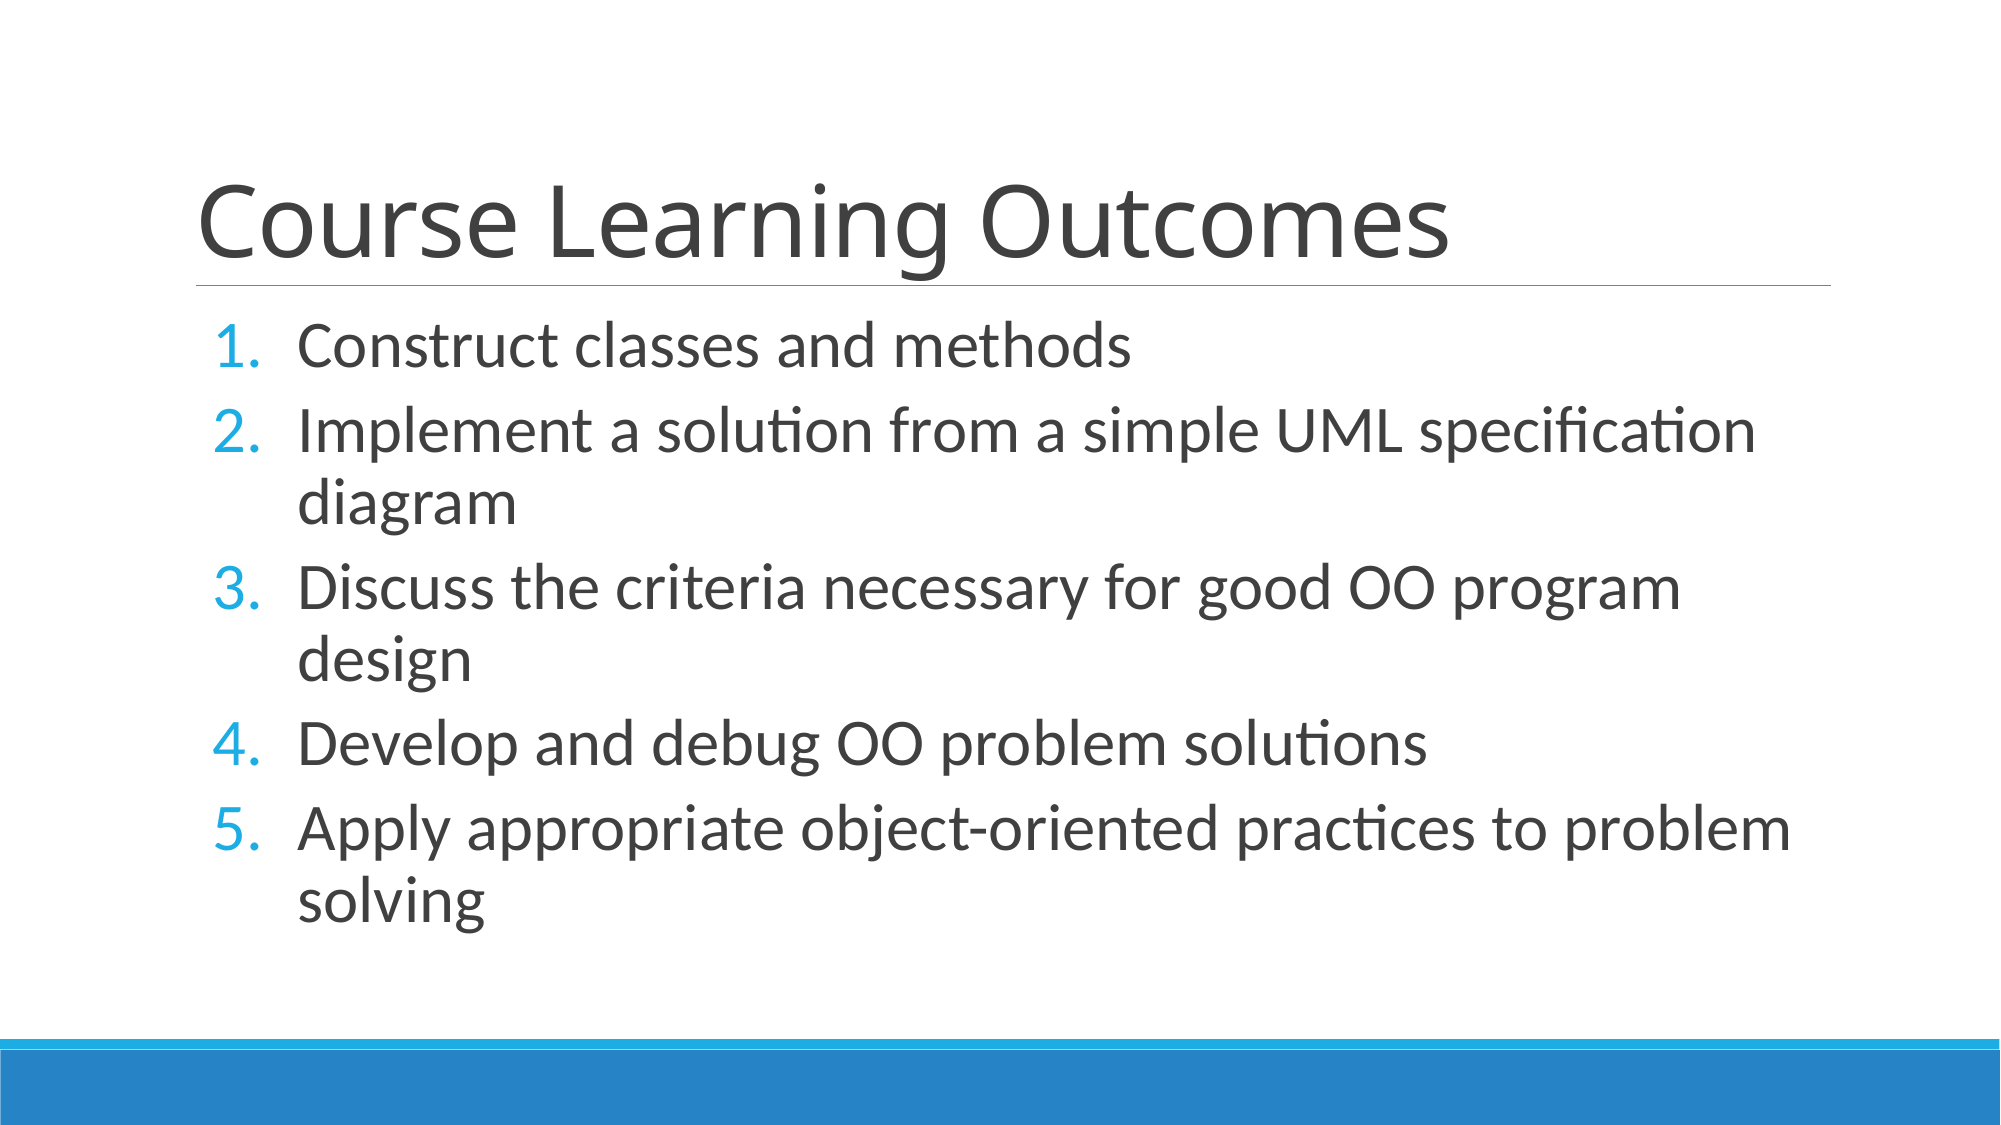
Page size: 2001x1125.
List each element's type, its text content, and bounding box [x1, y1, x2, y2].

title Course Learning Outcomes [180, 47, 1830, 285]
list Construct classes and methods Implement a solution from a simple UML specification diagram Discuss the criteria necessary for good OO program design Develop and debug OO problem solutions Apply appropriate object-oriented practices to problem solving [180, 302, 1830, 963]
